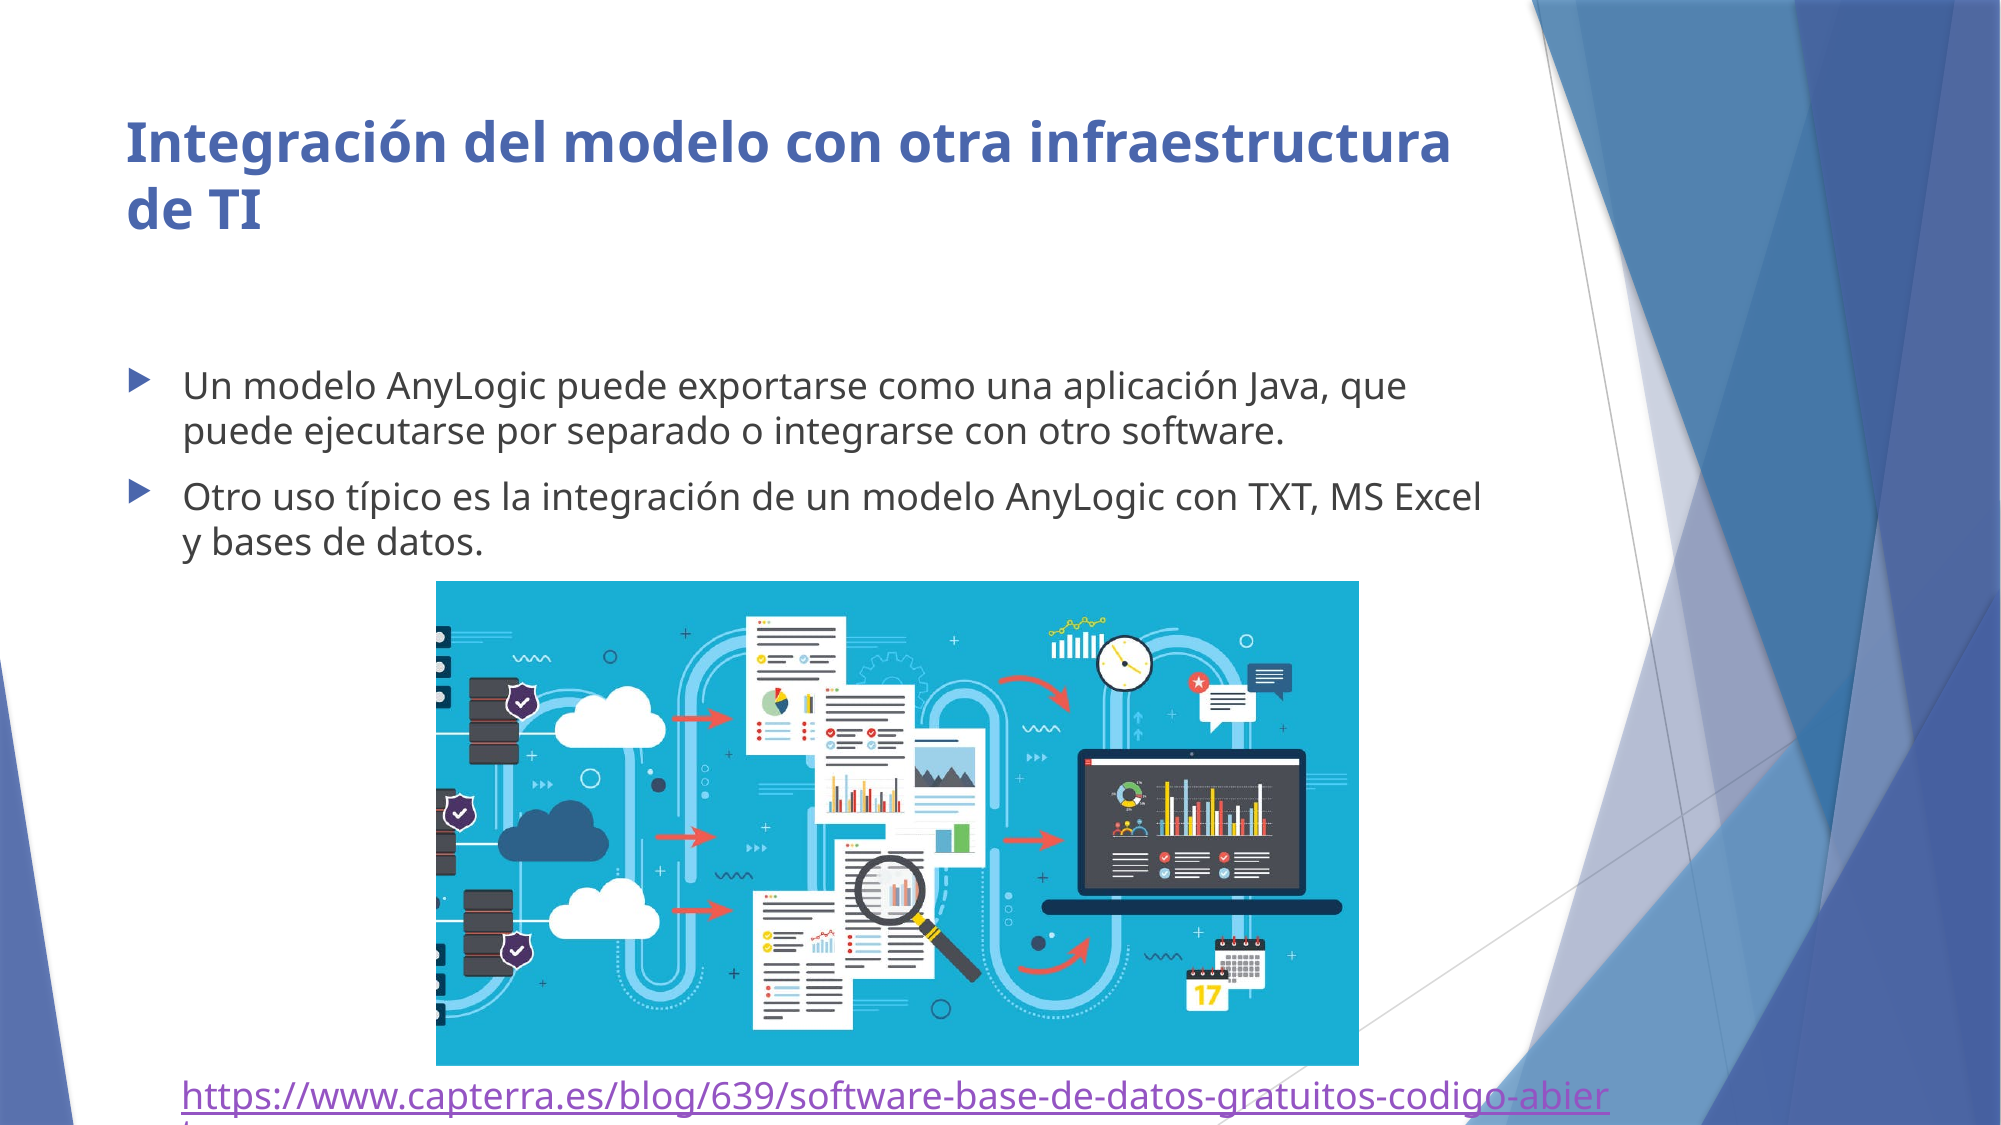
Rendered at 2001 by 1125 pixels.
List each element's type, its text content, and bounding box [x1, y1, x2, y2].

picture [436, 631, 445, 643]
picture [436, 951, 441, 959]
picture [436, 1011, 441, 1021]
picture [436, 690, 445, 702]
list Un modelo AnyLogic puede exportarse como una aplicación Java, que puede ejecutarse por separado o integrarse con otro software. Otro uso típico es la integración de un modelo AnyLogic con TXT, MS Excel y bases de datos. [111, 354, 1522, 992]
picture [436, 580, 1360, 1066]
text_box https://www.capterra.es/blog/639/software-base-de-datos-gratuitos-codigo-abierto [166, 1064, 1630, 1125]
picture [436, 979, 442, 990]
title Integración del modelo con otra infraestructura de TI [111, 99, 1522, 317]
picture [436, 662, 448, 673]
